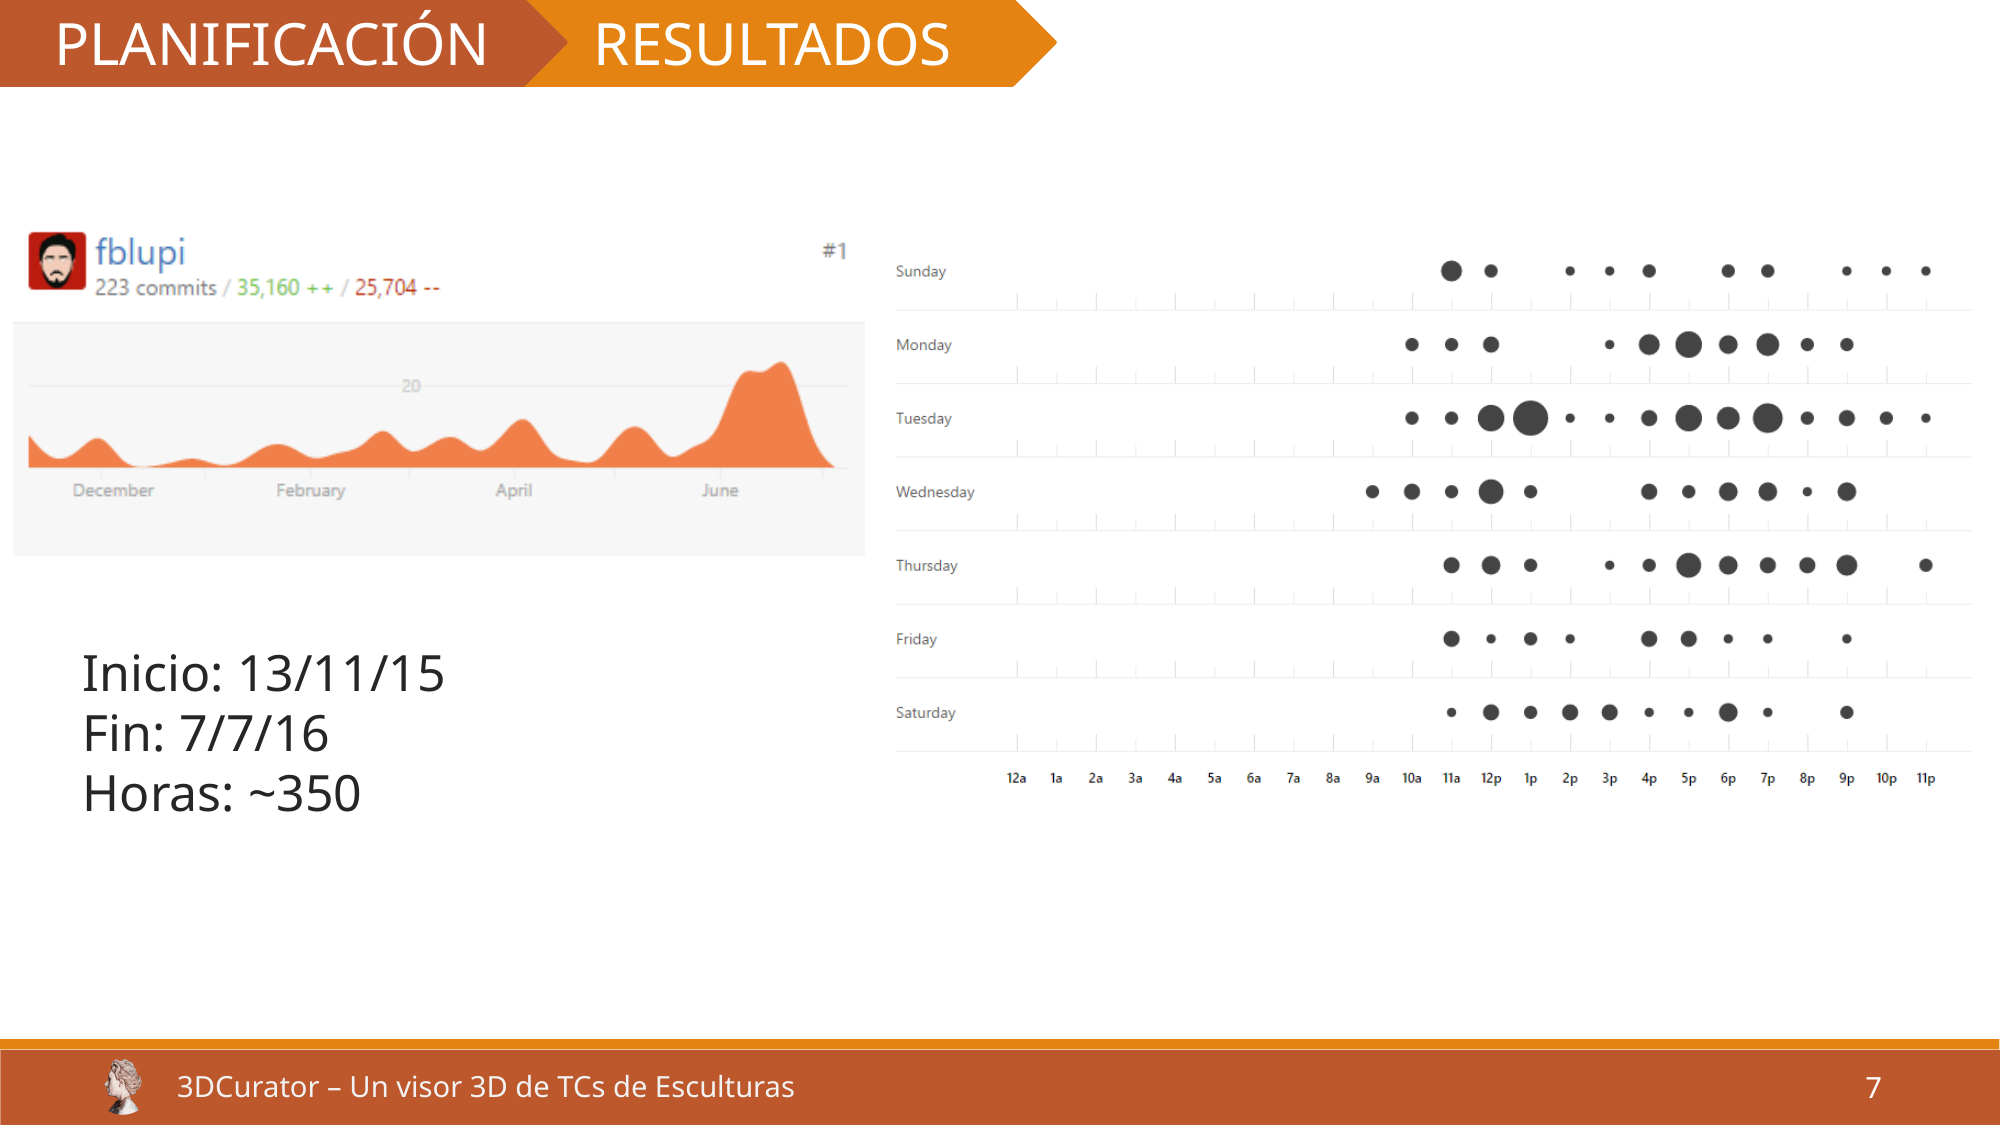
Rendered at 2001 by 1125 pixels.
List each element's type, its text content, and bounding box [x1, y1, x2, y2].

text_box PLANIFICACIÓN [0, 0, 568, 87]
text_box RESULTADOS [525, 0, 1057, 87]
picture [94, 1059, 151, 1115]
text_box 7 [1681, 1059, 1898, 1120]
picture [884, 247, 1982, 798]
picture [12, 220, 865, 556]
text_box 3DCurator – Un visor 3D de TCs de Esculturas [162, 1061, 984, 1111]
text_box Inicio: 13/11/15 Fin: 7/7/16 Horas: ~350 [67, 634, 558, 830]
